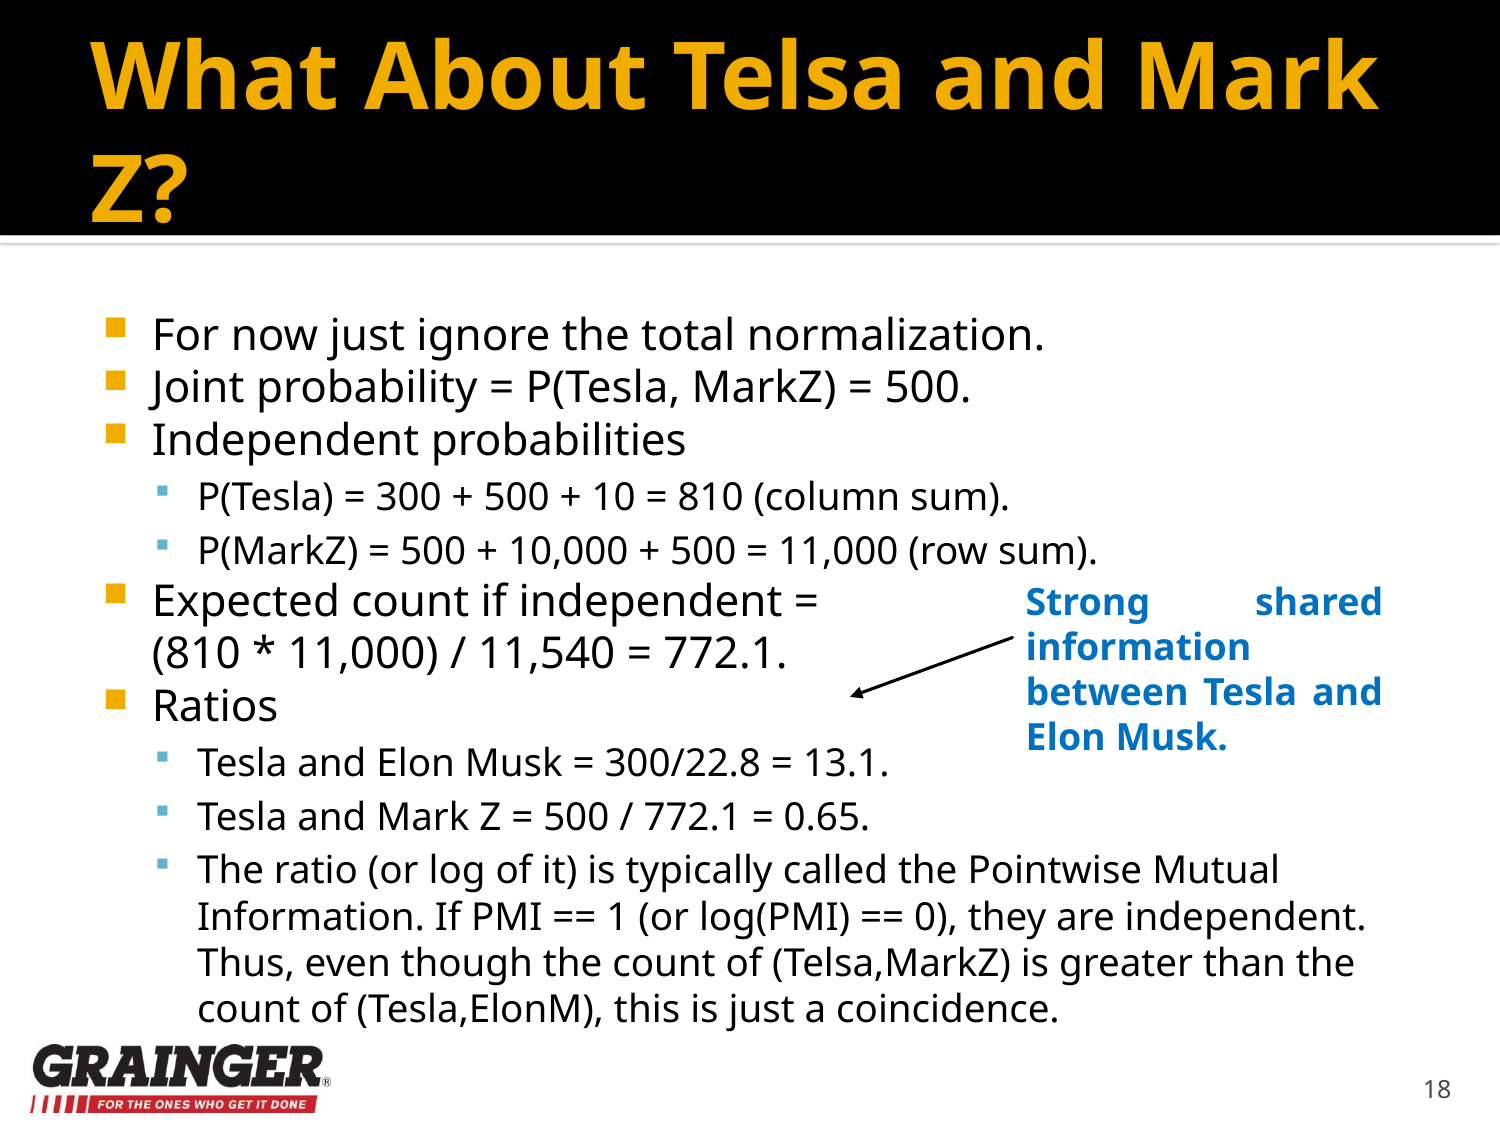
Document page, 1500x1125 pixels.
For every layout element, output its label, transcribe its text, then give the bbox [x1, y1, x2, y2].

title What About Telsa and Mark Z? [75, 25, 1425, 231]
list For now just ignore the total normalization. Joint probability = P(Tesla, MarkZ) = 500. Independent probabilities P(Tesla) = 300 + 500 + 10 = 810 (column sum). P(MarkZ) = 500 + 10,000 + 500 = 11,000 (row sum). Expected count if independent = (810 * 11,000) / 11,540 = 772.1. Ratios Tesla and Elon Musk = 300/22.8 = 13.1. Tesla and Mark Z = 500 / 772.1 = 0.65. The ratio (or log of it) is typically called the Pointwise Mutual Information. If PMI == 1 (or log(PMI) == 0), they are independent. Thus, even though the count of (Telsa,MarkZ) is greater than the count of (Tesla,ElonM), this is just a coincidence. [75, 291, 1425, 1050]
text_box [849, 637, 1013, 697]
picture [30, 1044, 331, 1113]
slide_number 18 [1345, 1062, 1467, 1108]
text_box Strong shared information between Tesla and Elon Musk. [1010, 570, 1399, 766]
